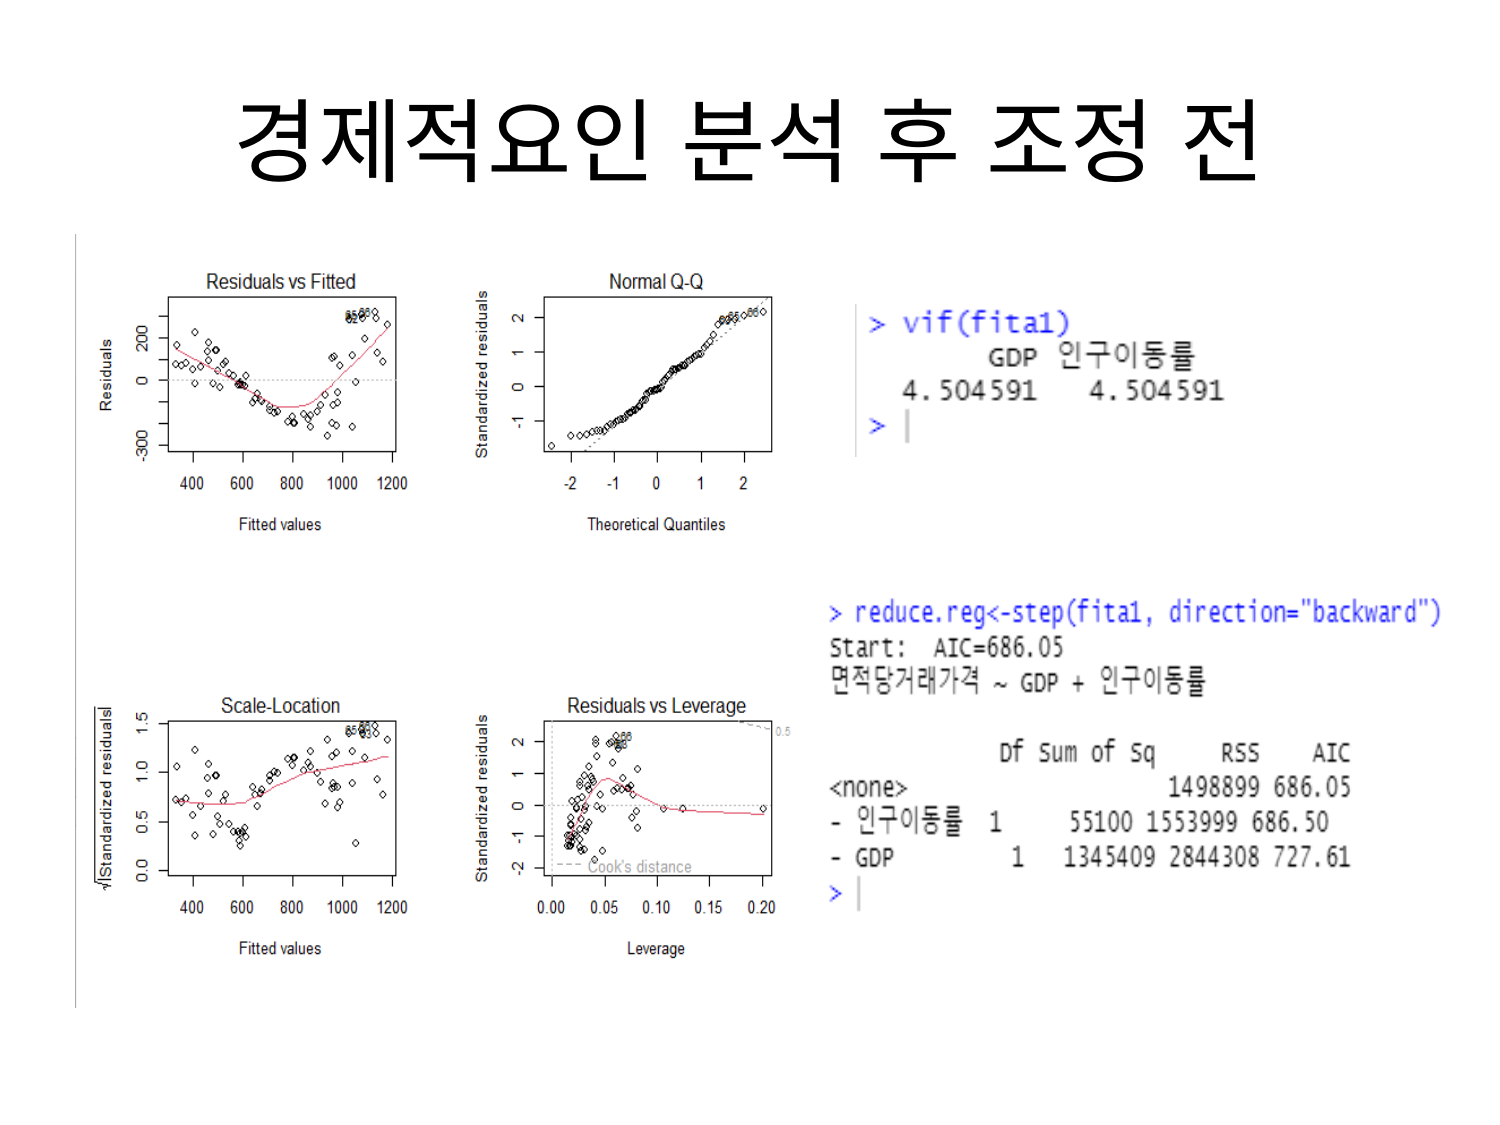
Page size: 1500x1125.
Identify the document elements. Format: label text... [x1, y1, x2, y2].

picture [820, 597, 1454, 915]
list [74, 234, 821, 1009]
title 경제적요인 분석 후 조정 전 [75, 45, 1425, 233]
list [855, 304, 1248, 458]
